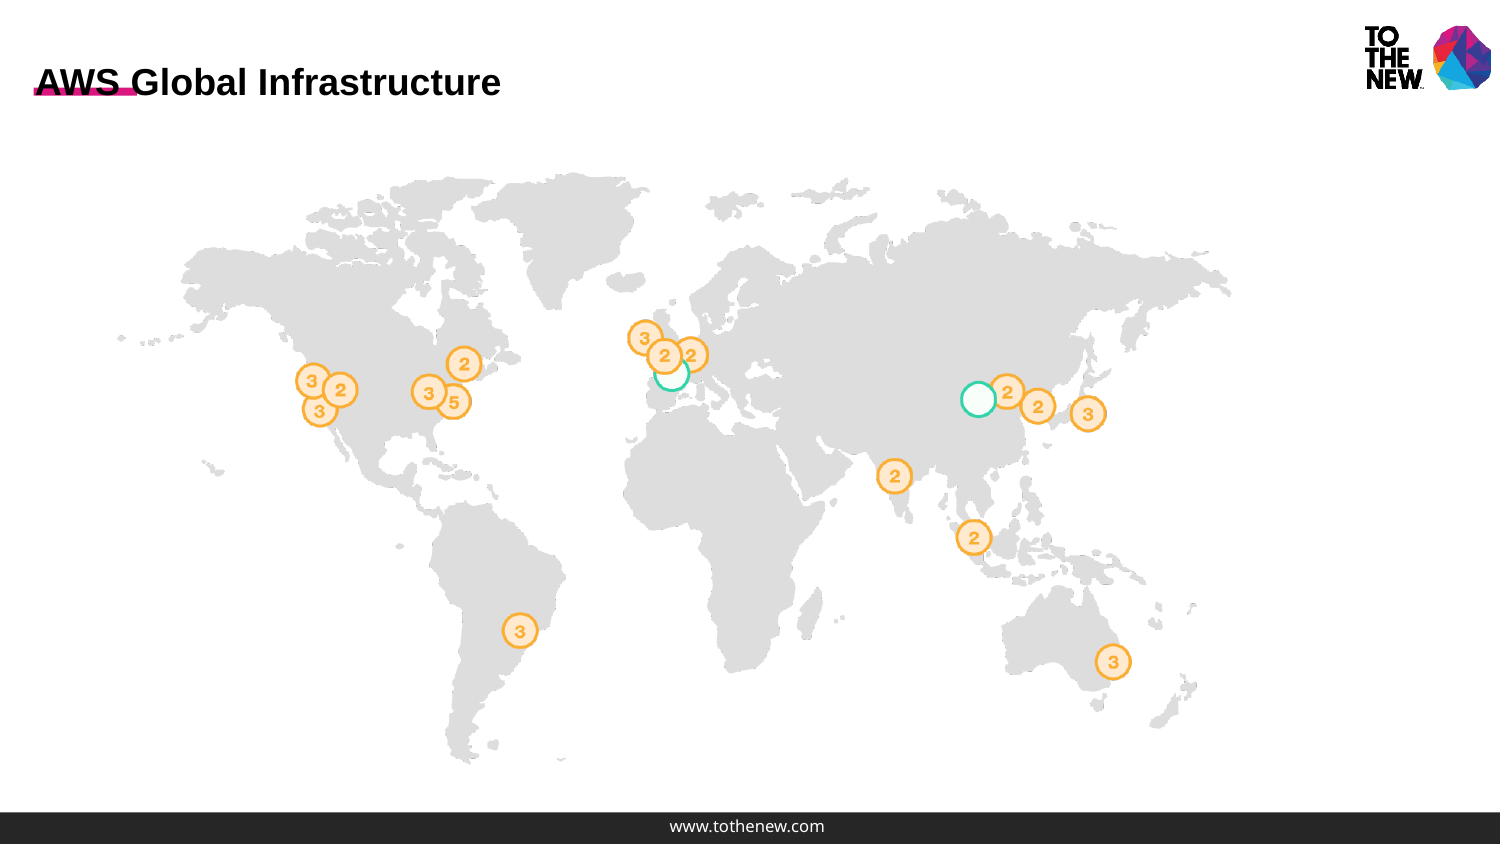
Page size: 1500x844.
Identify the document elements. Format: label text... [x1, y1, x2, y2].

picture [106, 145, 1252, 794]
title AWS Global Infrastructure [19, 0, 1368, 140]
picture [1368, 0, 1500, 116]
